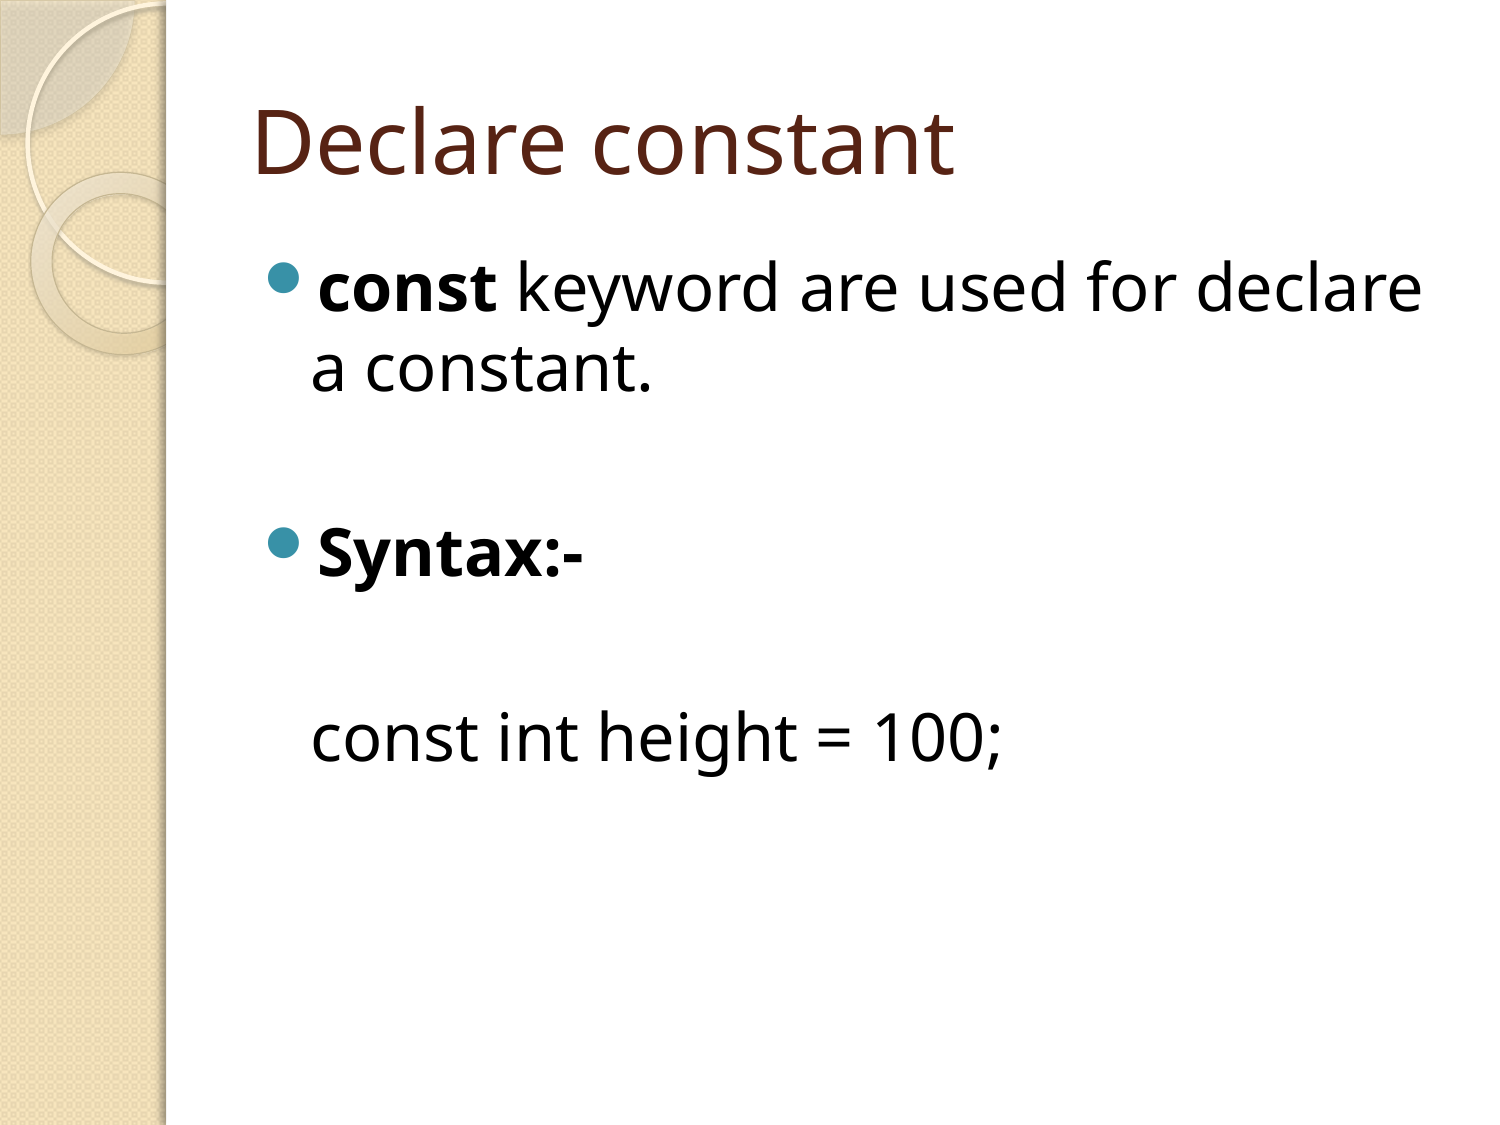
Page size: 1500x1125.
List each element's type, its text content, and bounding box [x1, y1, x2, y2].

title Declare constant [235, 45, 1466, 233]
list const keyword are used for declare a constant. Syntax:- const int height = 100; [235, 237, 1466, 1025]
